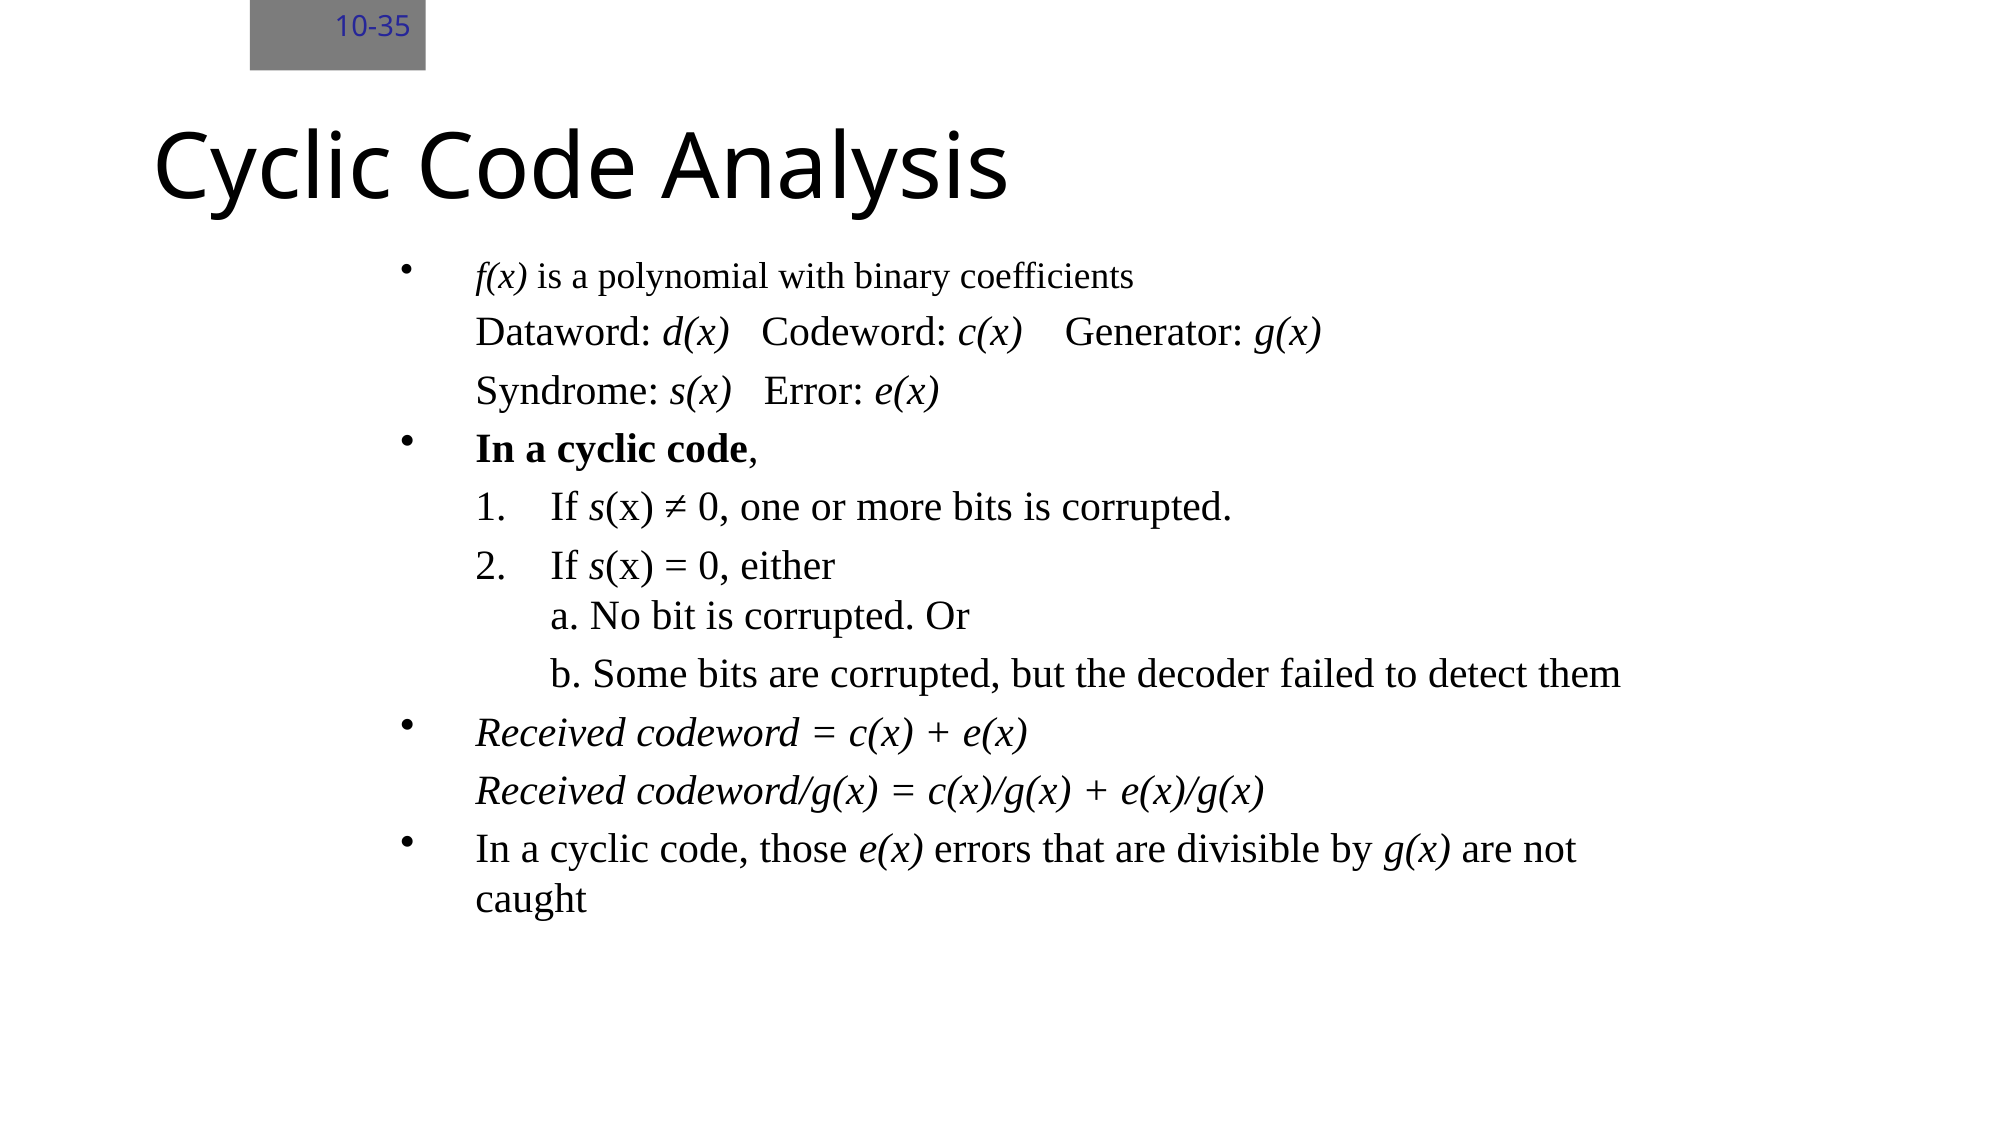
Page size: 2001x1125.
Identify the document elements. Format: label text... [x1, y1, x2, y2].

text_box f(x) is a polynomial with binary coefficients Dataword: d(x) Codeword: c(x) Generator: g(x) Syndrome: s(x) Error: e(x) In a cyclic code, If s(x) ≠ 0, one or more bits is corrupted. If s(x) = 0, either a. No bit is corrupted. Or b. Some bits are corrupted, but the decoder failed to detect them Received codeword = c(x) + e(x) Received codeword/g(x) = c(x)/g(x) + e(x)/g(x) In a cyclic code, those e(x) errors that are divisible by g(x) are not caught [385, 243, 1650, 953]
title Cyclic Code Analysis [137, 59, 1863, 278]
text_box 10-35 [249, 0, 426, 71]
